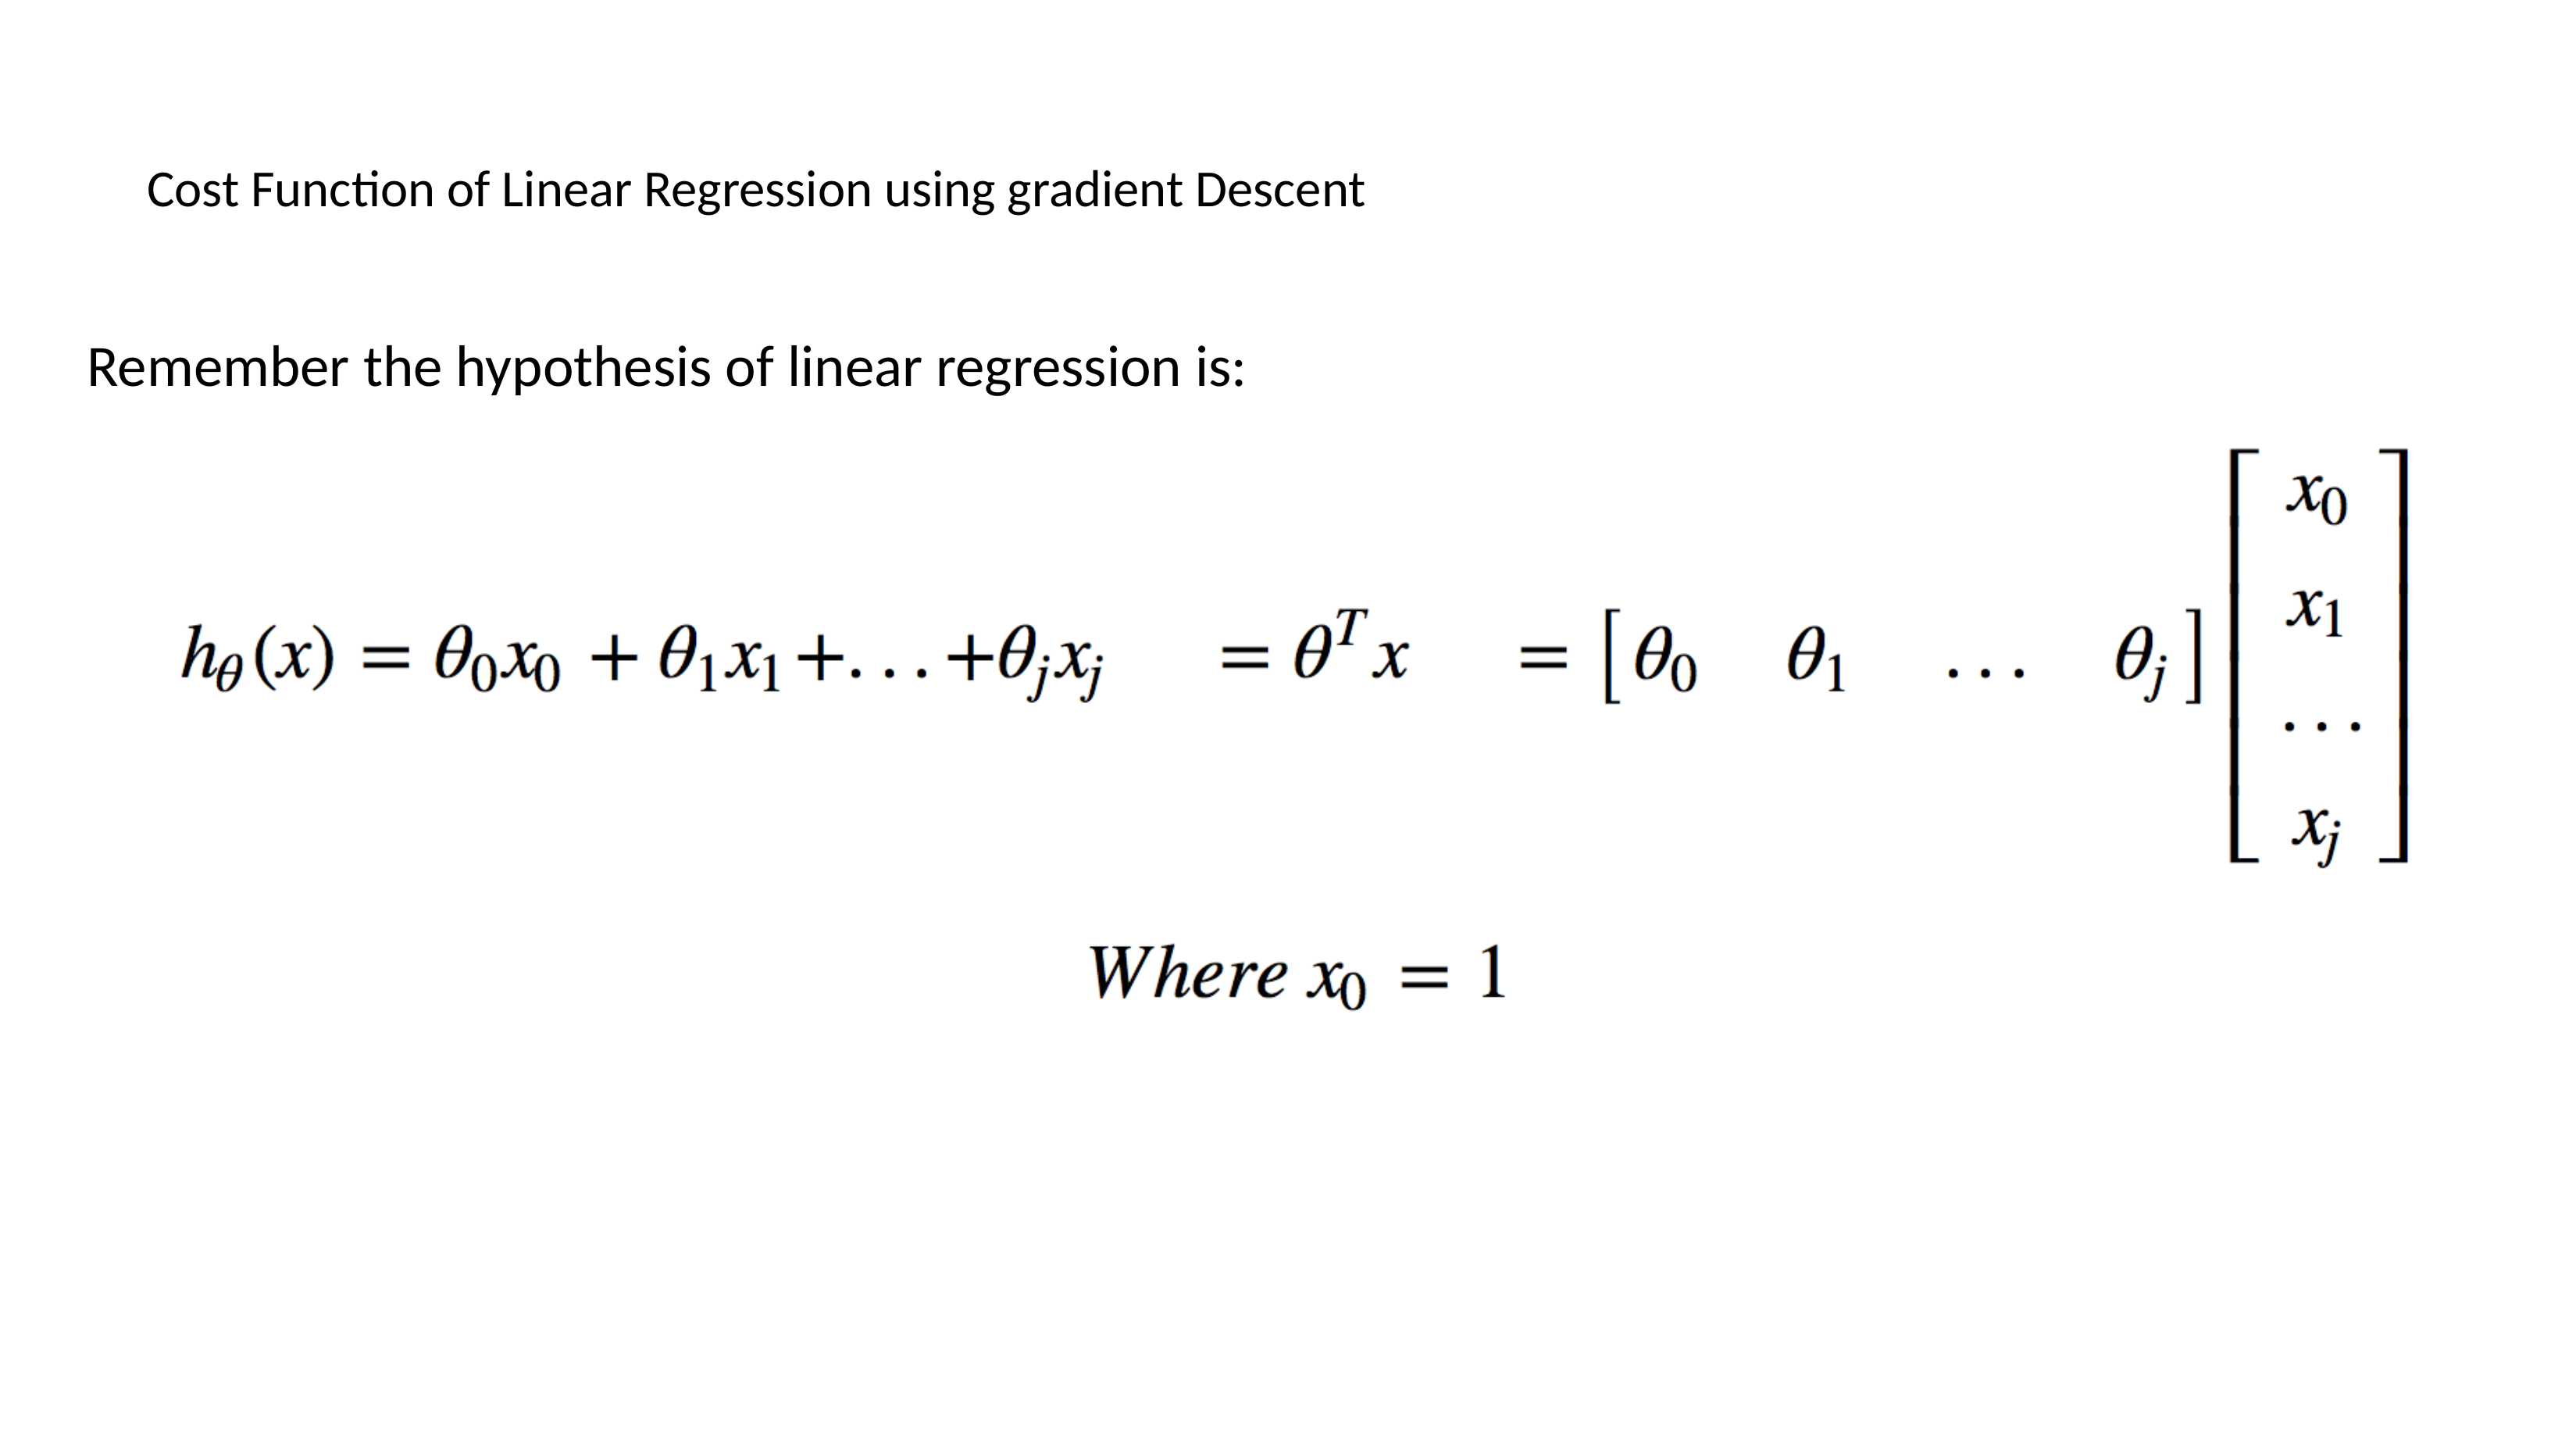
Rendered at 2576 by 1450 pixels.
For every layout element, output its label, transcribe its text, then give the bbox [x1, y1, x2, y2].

picture [0, 398, 2576, 1050]
list Remember the hypothesis of linear regression is: [87, 327, 2299, 395]
text_box Cost Function of Linear Regression using gradient Descent [135, 148, 1379, 223]
